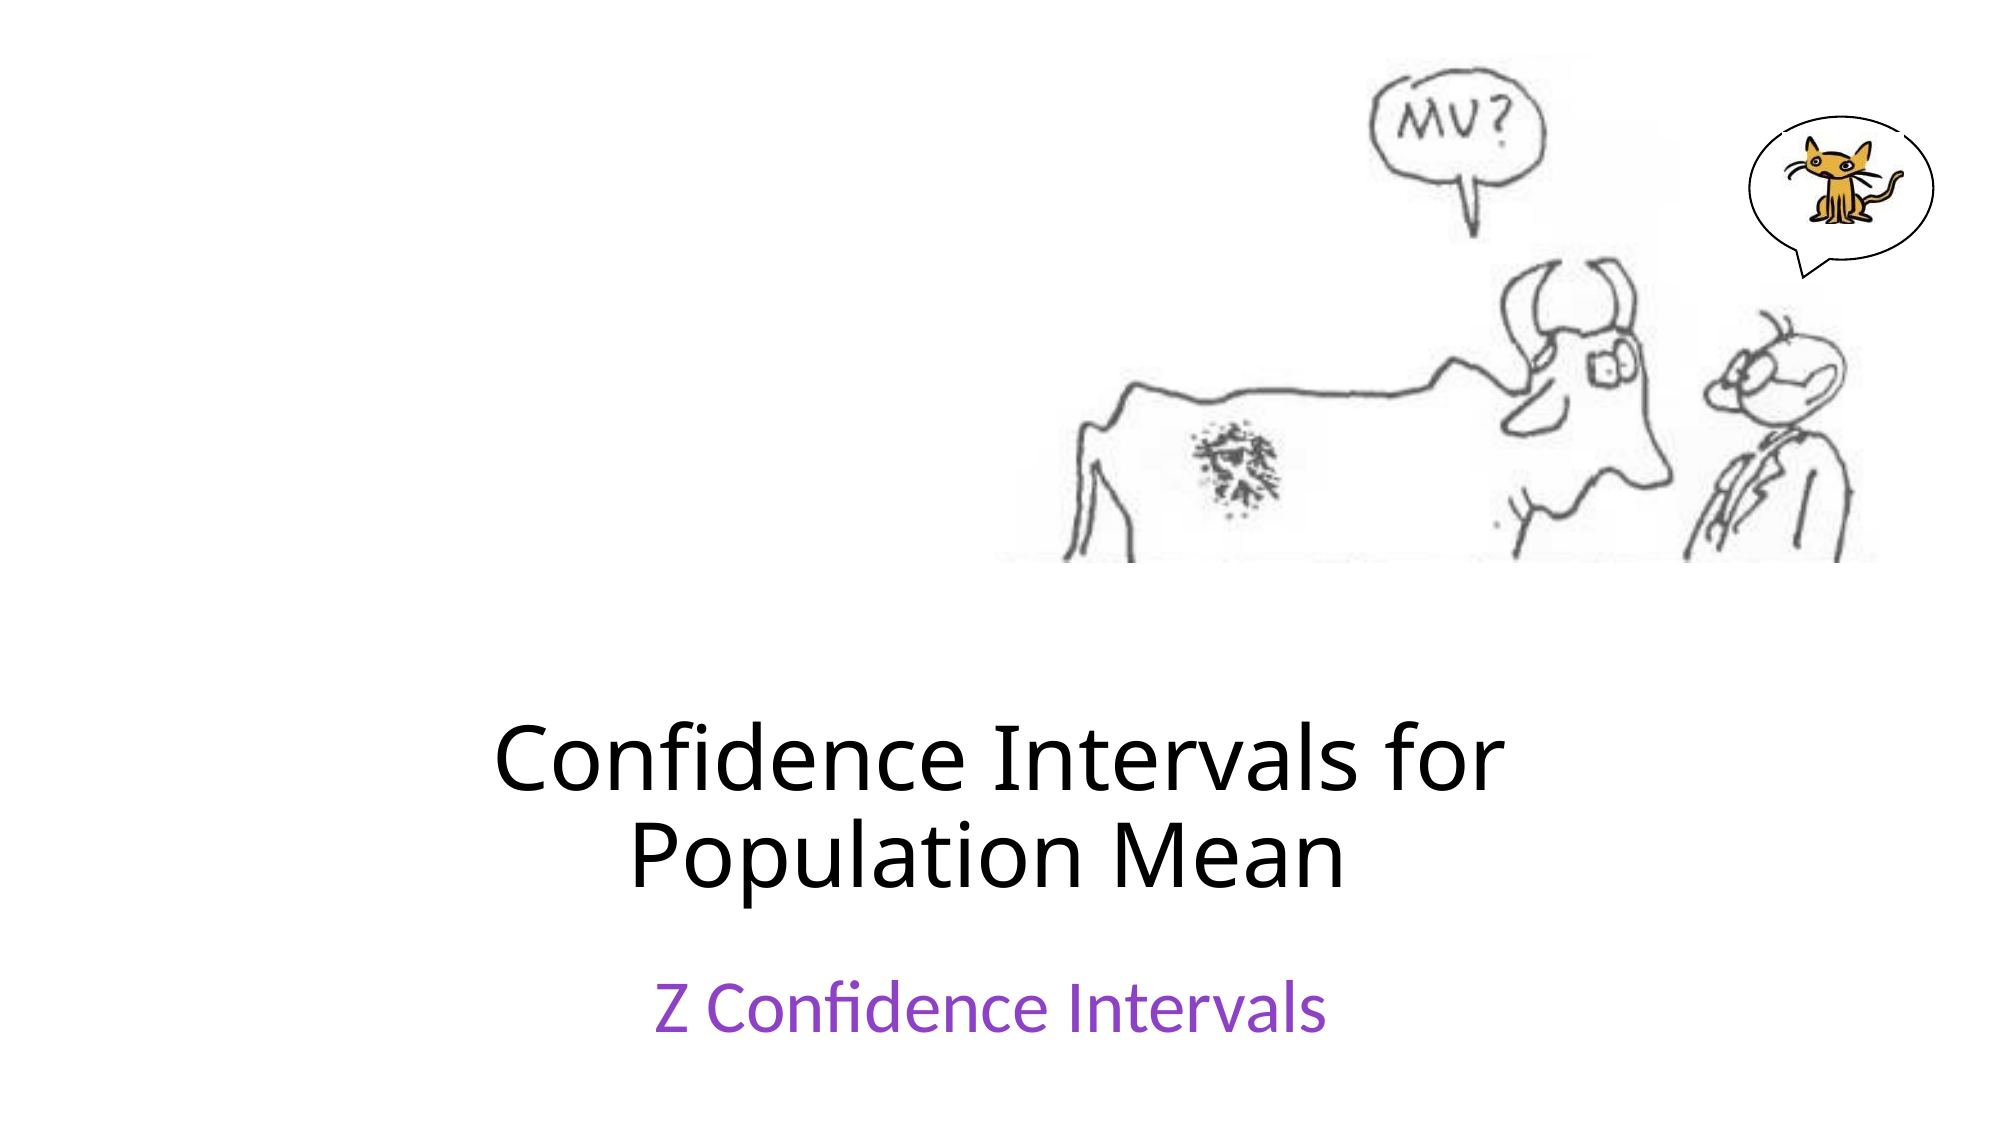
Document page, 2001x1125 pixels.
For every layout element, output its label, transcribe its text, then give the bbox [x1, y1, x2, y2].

picture [995, 54, 1904, 563]
text_box μ [1879, 121, 1901, 132]
text_box μ [1879, 134, 1935, 255]
title Confidence Intervals for Population Mean [249, 704, 1750, 915]
subtitle Z Confidence Intervals [249, 960, 1750, 1064]
